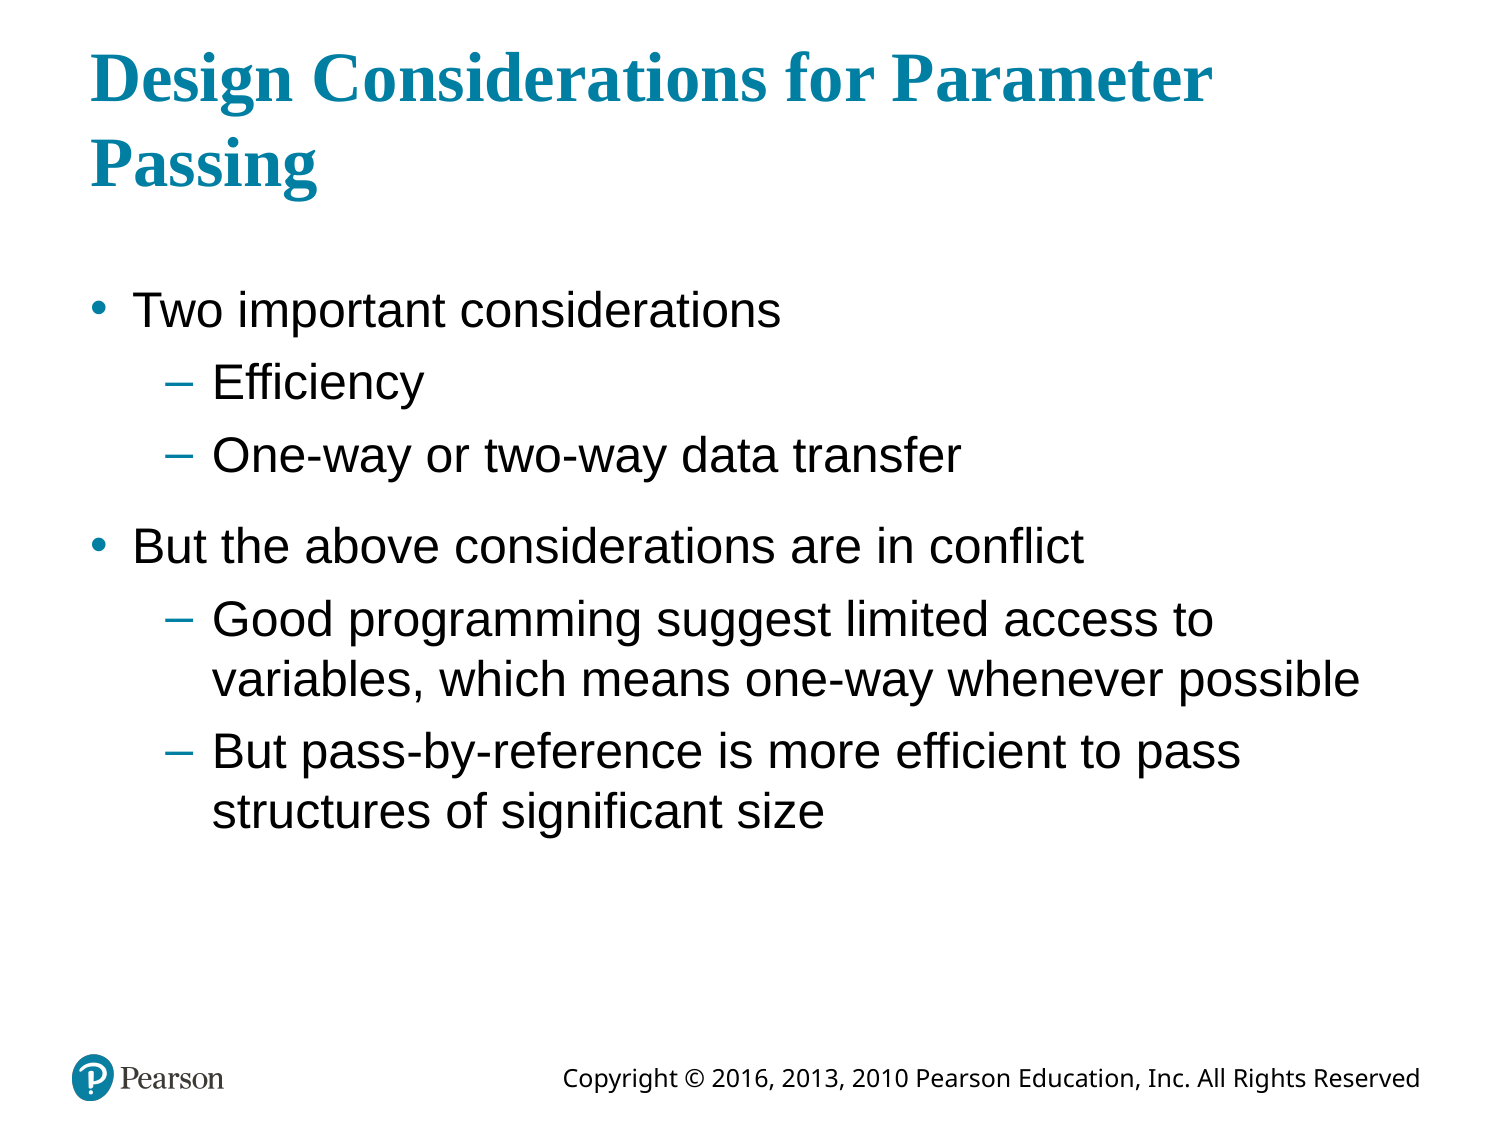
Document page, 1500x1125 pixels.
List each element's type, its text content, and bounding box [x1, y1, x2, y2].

list Two important considerations Efficiency One-way or two-way data transfer But the above considerations are in conflict Good programming suggest limited access to variables, which means one-way whenever possible But pass-by-reference is more efficient to pass structures of significant size [75, 262, 1425, 1005]
title Design Considerations for Parameter Passing [75, 35, 1425, 216]
picture [72, 1054, 88, 1070]
picture [80, 1063, 106, 1088]
picture [72, 1087, 83, 1101]
picture [98, 1054, 224, 1101]
